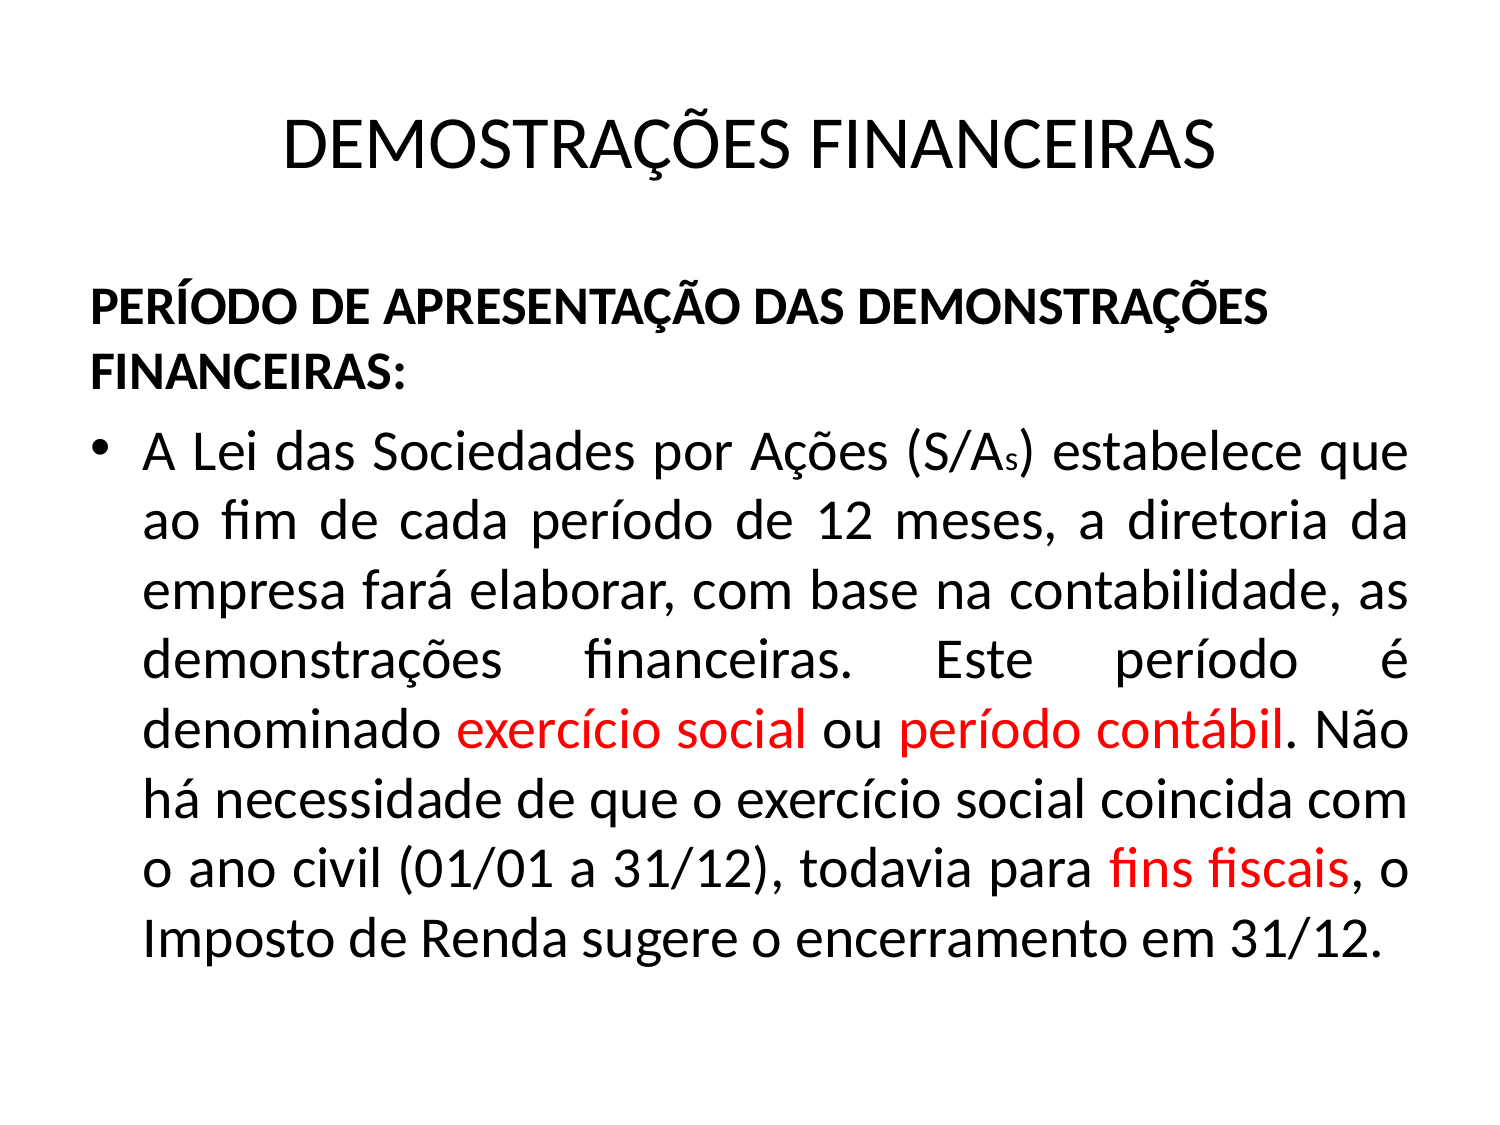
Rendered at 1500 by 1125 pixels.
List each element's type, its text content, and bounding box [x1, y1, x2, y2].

list PERÍODO DE APRESENTAÇÃO DAS DEMONSTRAÇÕES FINANCEIRAS: A Lei das Sociedades por Ações (S/As) estabelece que ao fim de cada período de 12 meses, a diretoria da empresa fará elaborar, com base na contabilidade, as demonstrações financeiras. Este período é denominado exercício social ou período contábil. Não há necessidade de que o exercício social coincida com o ano civil (01/01 a 31/12), todavia para fins fiscais, o Imposto de Renda sugere o encerramento em 31/12. [75, 262, 1425, 1005]
title DEMOSTRAÇÕES FINANCEIRAS [75, 45, 1425, 233]
